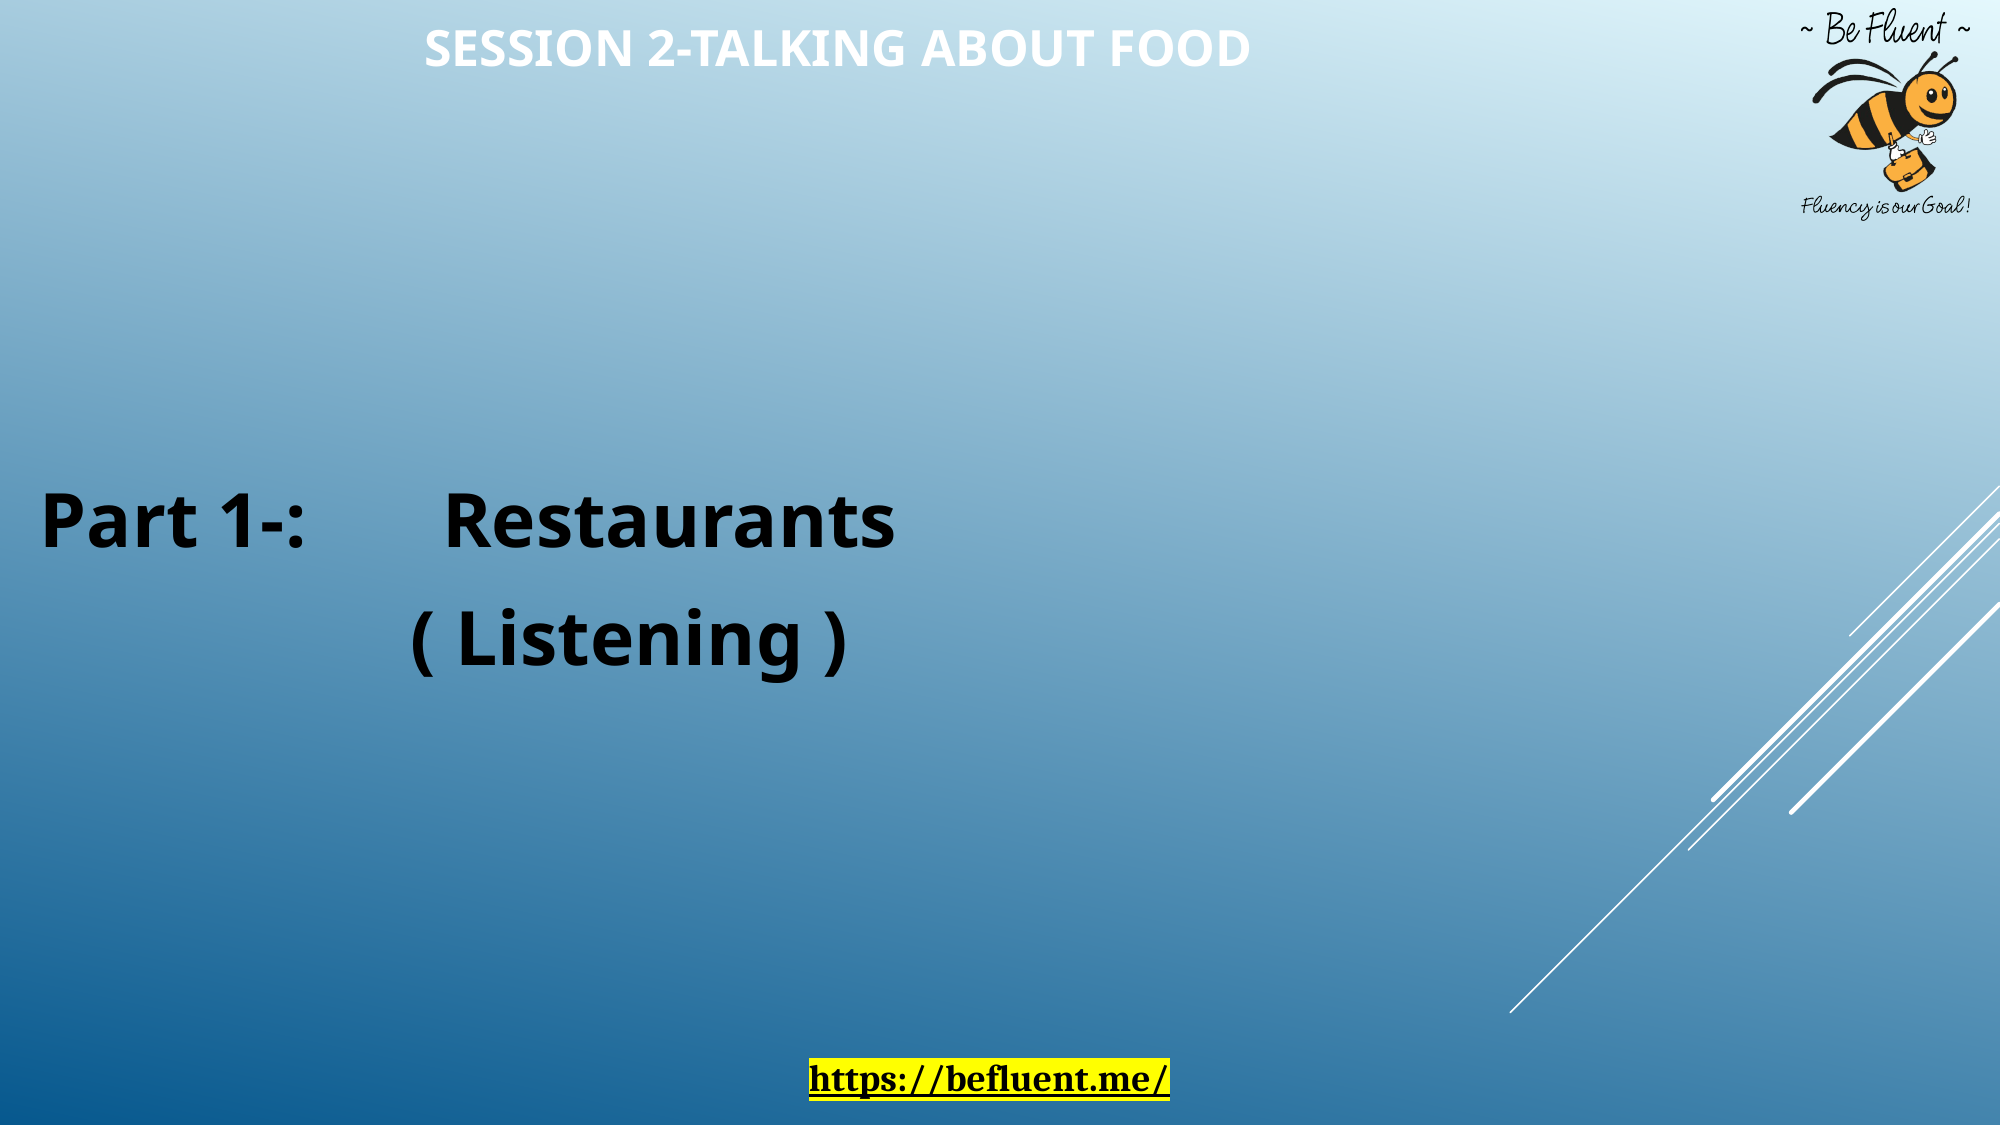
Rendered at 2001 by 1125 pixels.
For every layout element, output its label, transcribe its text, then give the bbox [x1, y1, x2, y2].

picture [1796, 0, 2000, 229]
title Session 2-Talking about Food [74, 0, 1603, 126]
text_box https://befluent.me/ [457, 1046, 1522, 1107]
list Part 1-: Restaurants ( Listening ) [24, 126, 1984, 1004]
